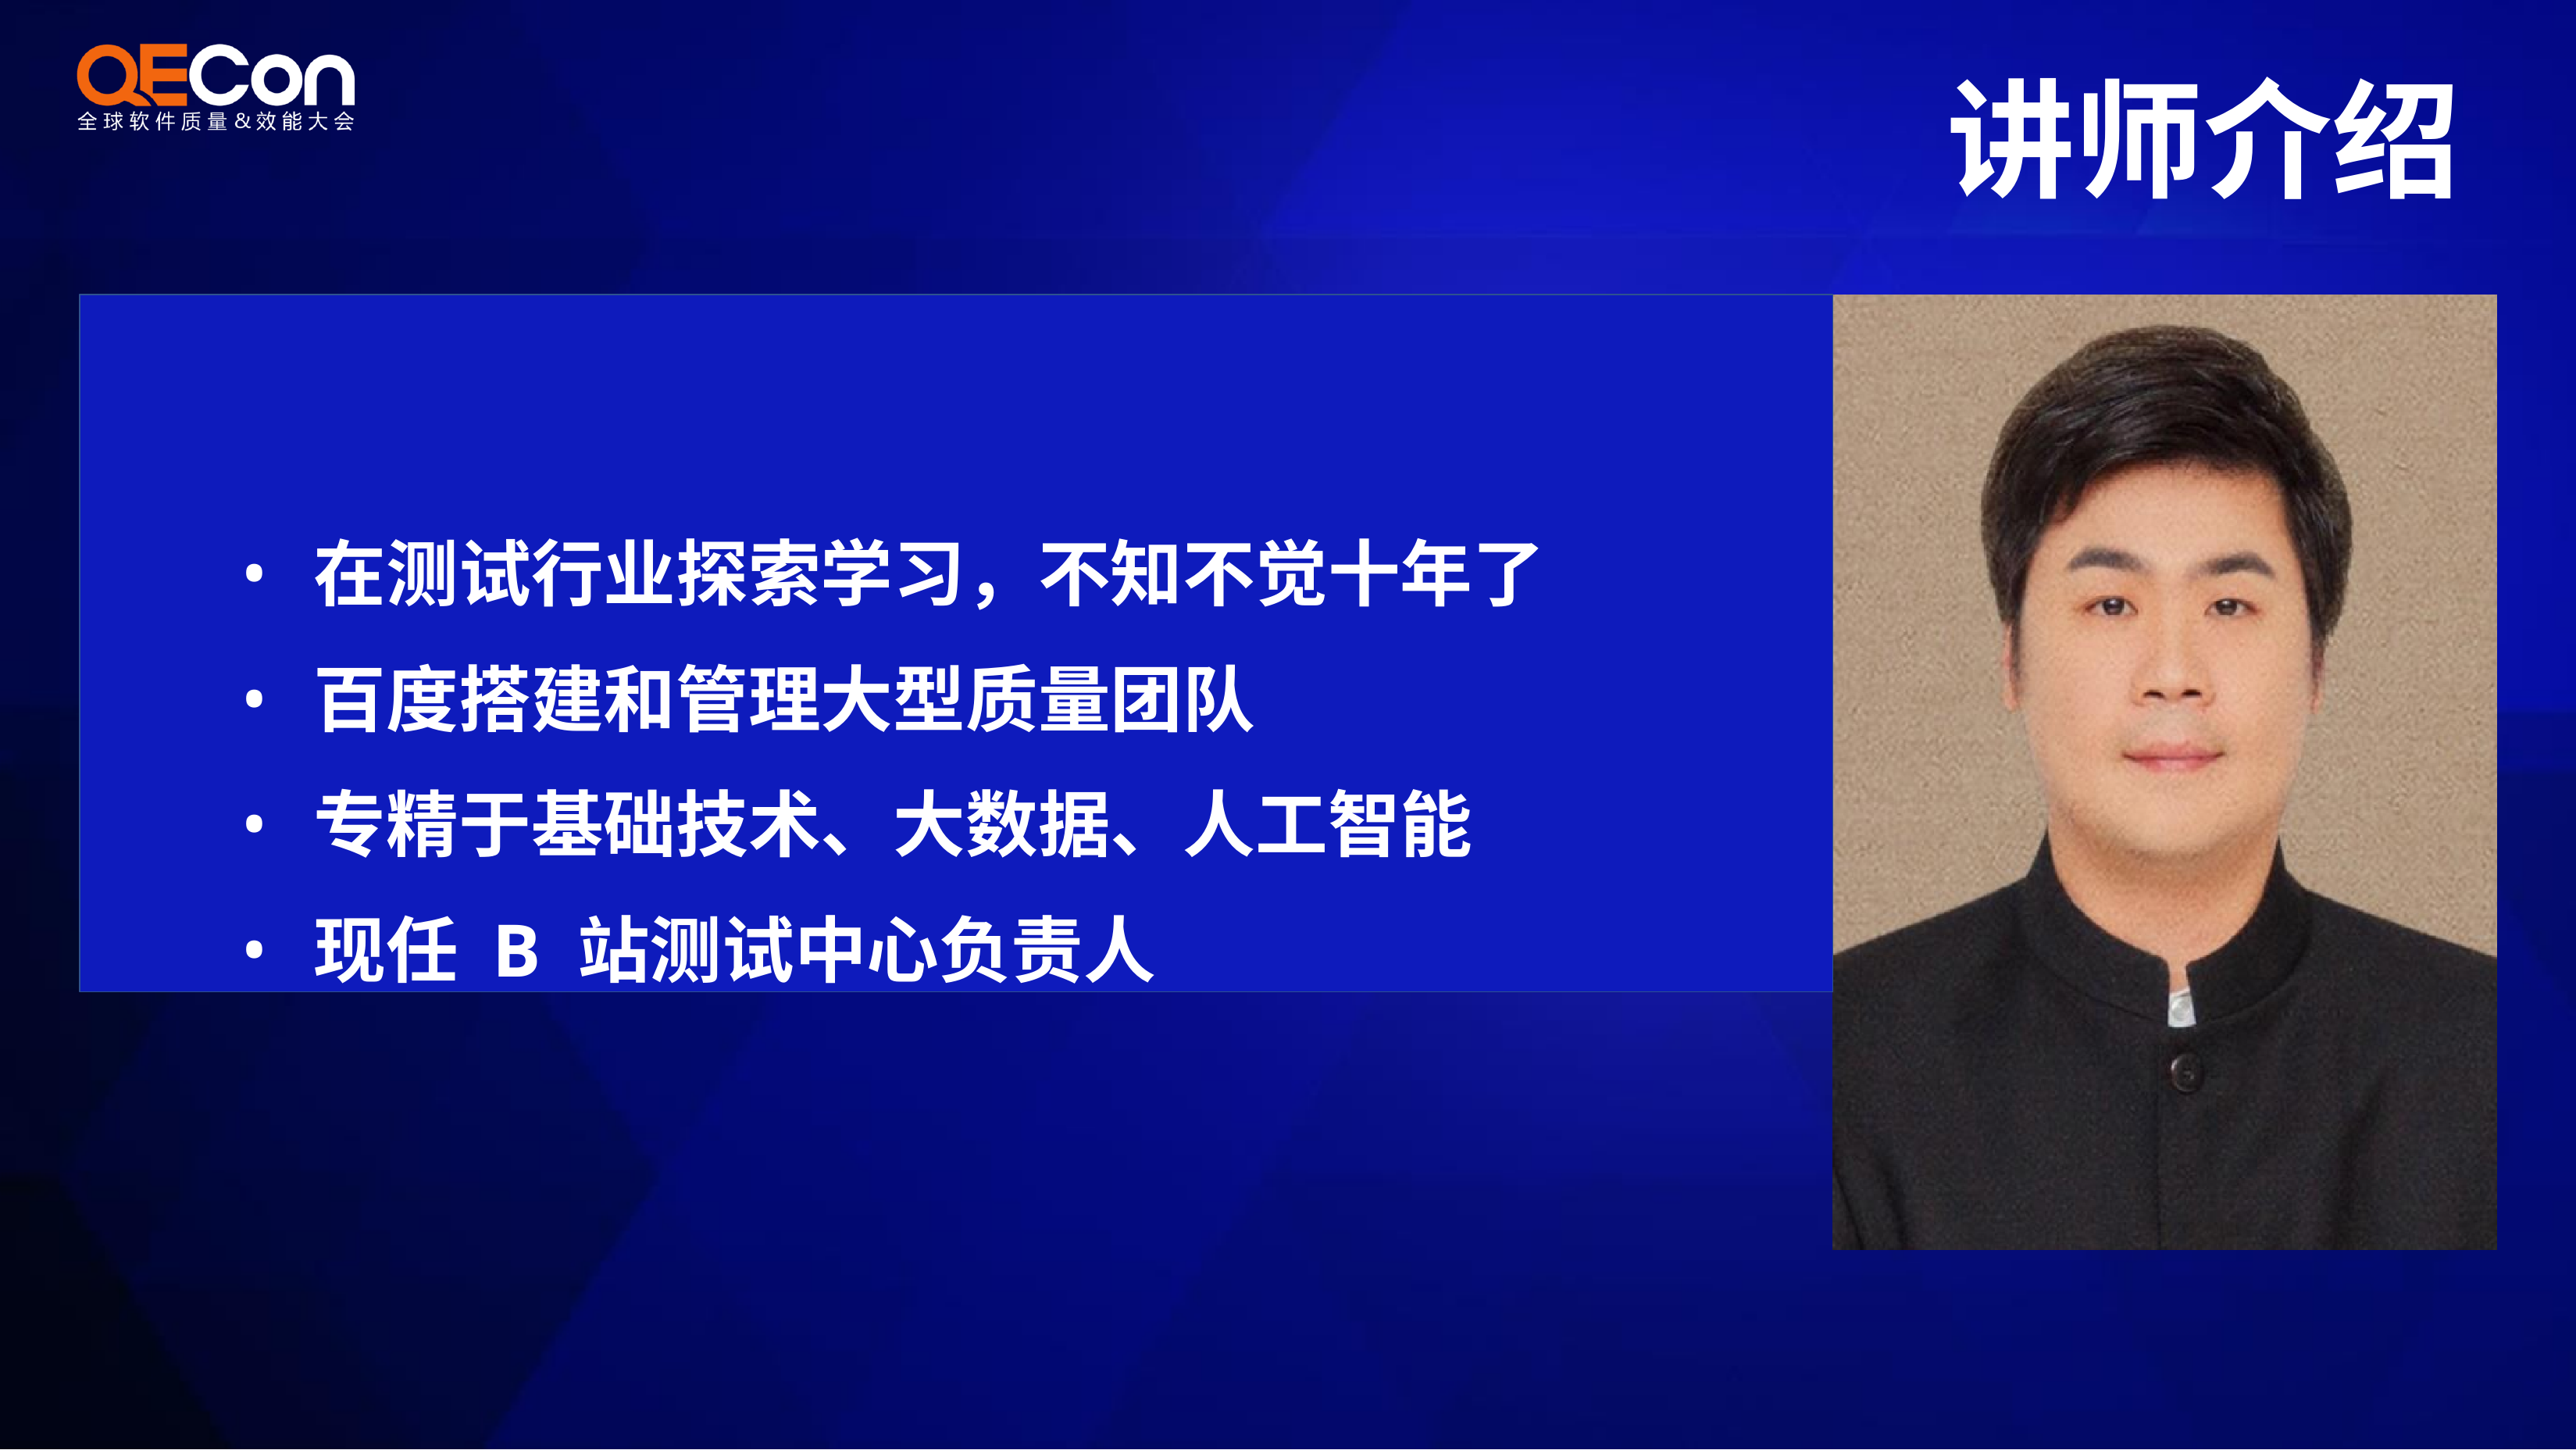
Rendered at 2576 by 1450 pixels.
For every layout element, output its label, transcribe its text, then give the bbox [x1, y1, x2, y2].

picture [0, 0, 2576, 1449]
title 讲师介绍 [1945, 57, 2464, 293]
text_box 在测试行业探索学习，不知不觉十年了 百度搭建和管理大型质量团队 专精于基础技术、大数据、人工智能 现任 B 站测试中心负责人 [79, 295, 1831, 992]
